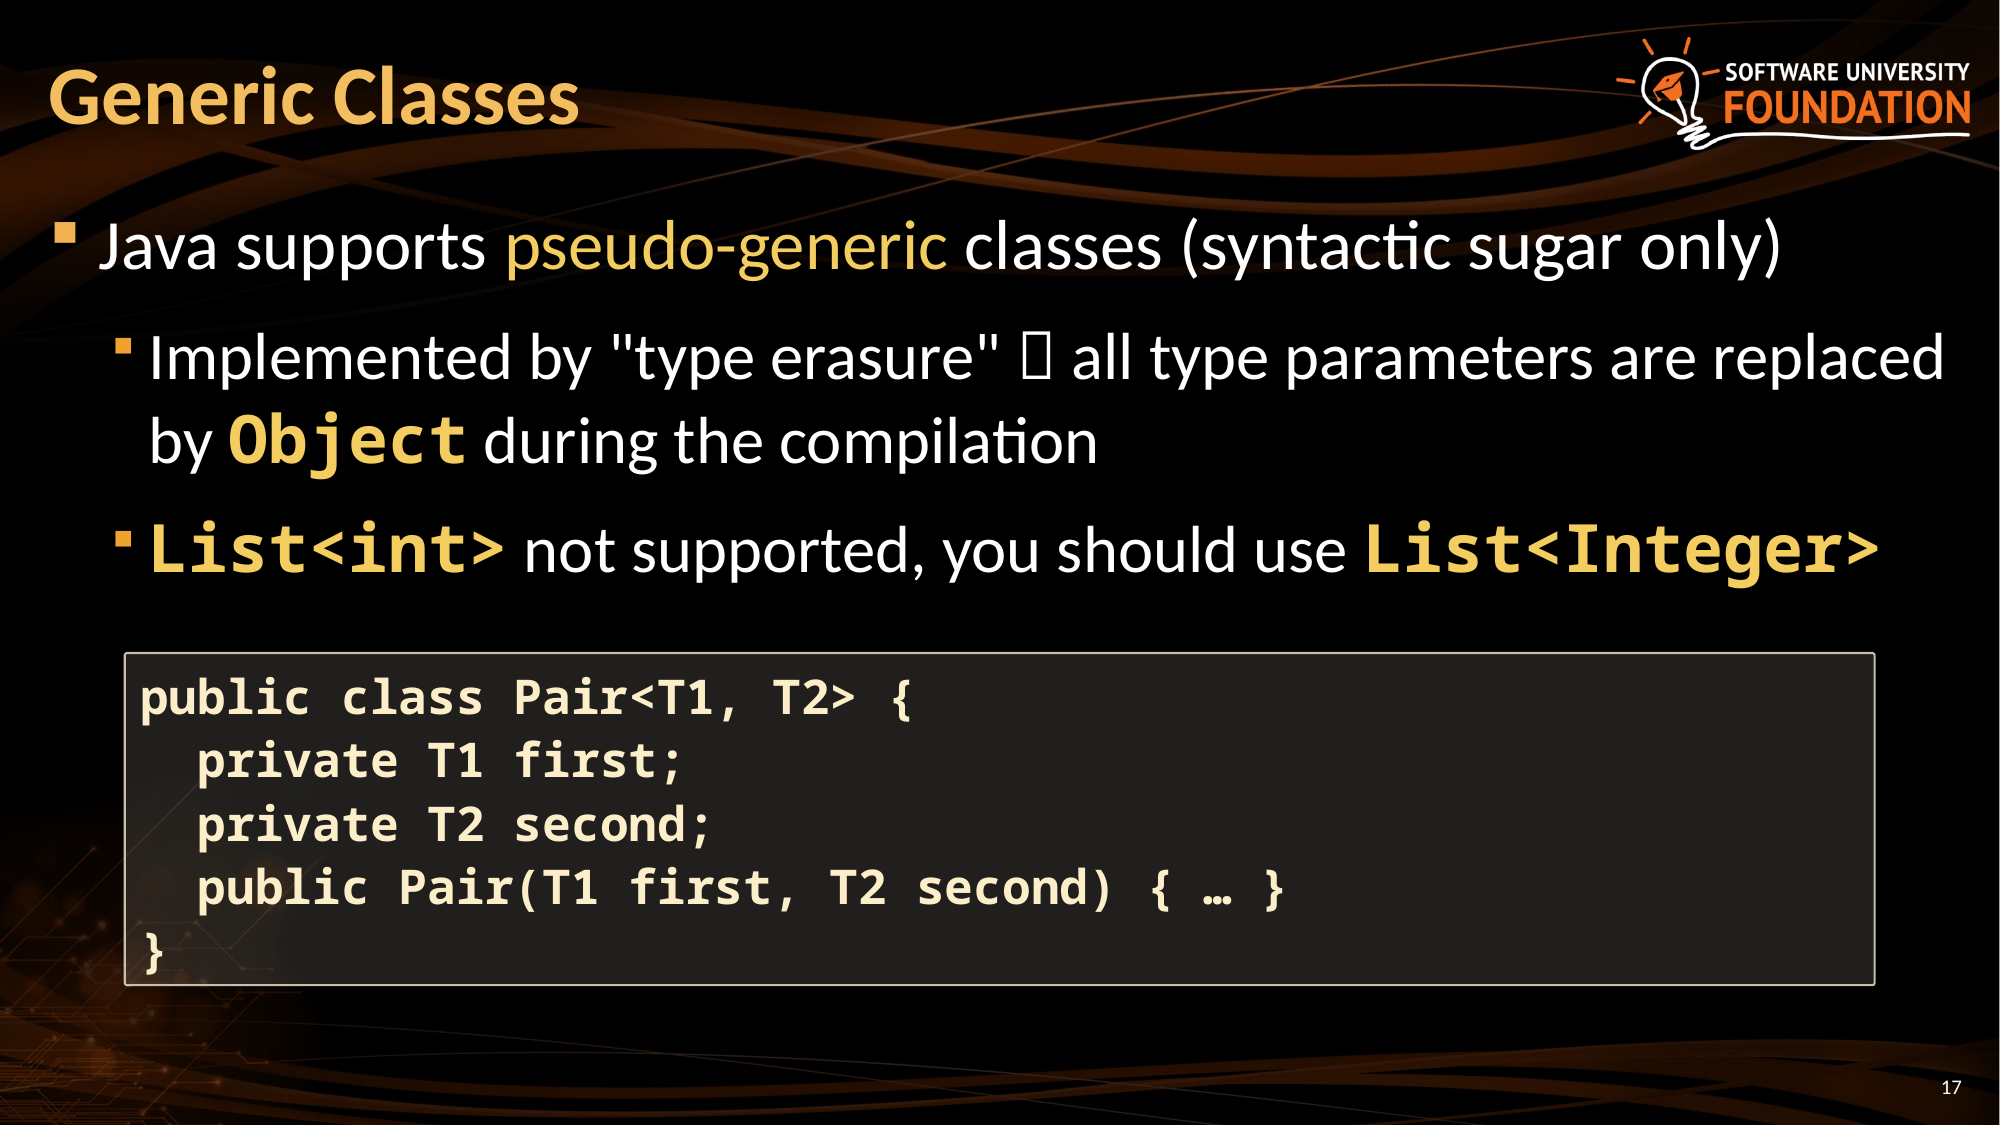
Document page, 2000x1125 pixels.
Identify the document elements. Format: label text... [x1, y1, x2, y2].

text_box public class Pair<T1, T2> { private T1 first; private T2 second; public Pair(T1 first, T2 second) { … } } [124, 652, 1875, 986]
list Java supports pseudo-generic classes (syntactic sugar only) Implemented by "type erasure"  all type parameters are replaced by Object during the compilation List<int> not supported, you should use List<Integer> [31, 188, 1968, 1103]
picture [0, 0, 2000, 1125]
title Generic Classes [30, 6, 1602, 189]
